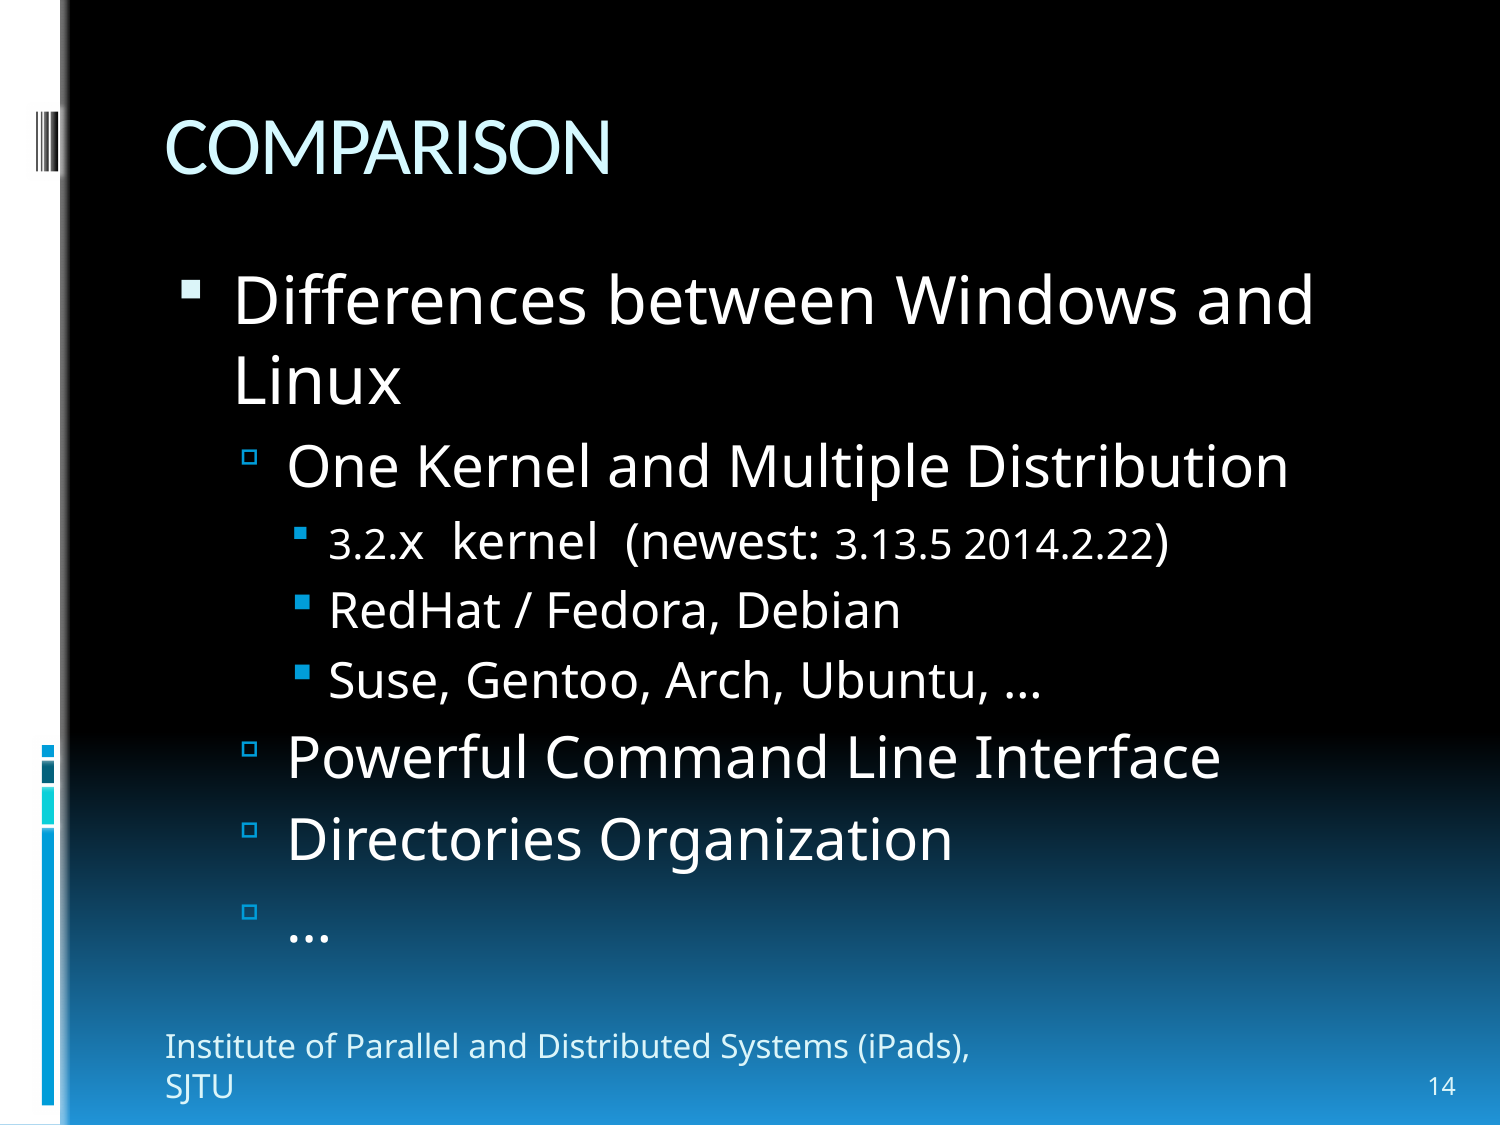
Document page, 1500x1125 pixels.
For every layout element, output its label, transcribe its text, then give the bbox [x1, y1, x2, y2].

slide_number 14 [1412, 1052, 1488, 1113]
footer Institute of Parallel and Distributed Systems (iPads), SJTU [150, 1052, 1063, 1113]
list Differences between Windows and Linux One Kernel and Multiple Distribution 3.2.x kernel (newest: 3.13.5 2014.2.22) RedHat / Fedora, Debian Suse, Gentoo, Arch, Ubuntu, … Powerful Command Line Interface Directories Organization … [149, 249, 1426, 1001]
title COMPARISON [150, 84, 1425, 235]
